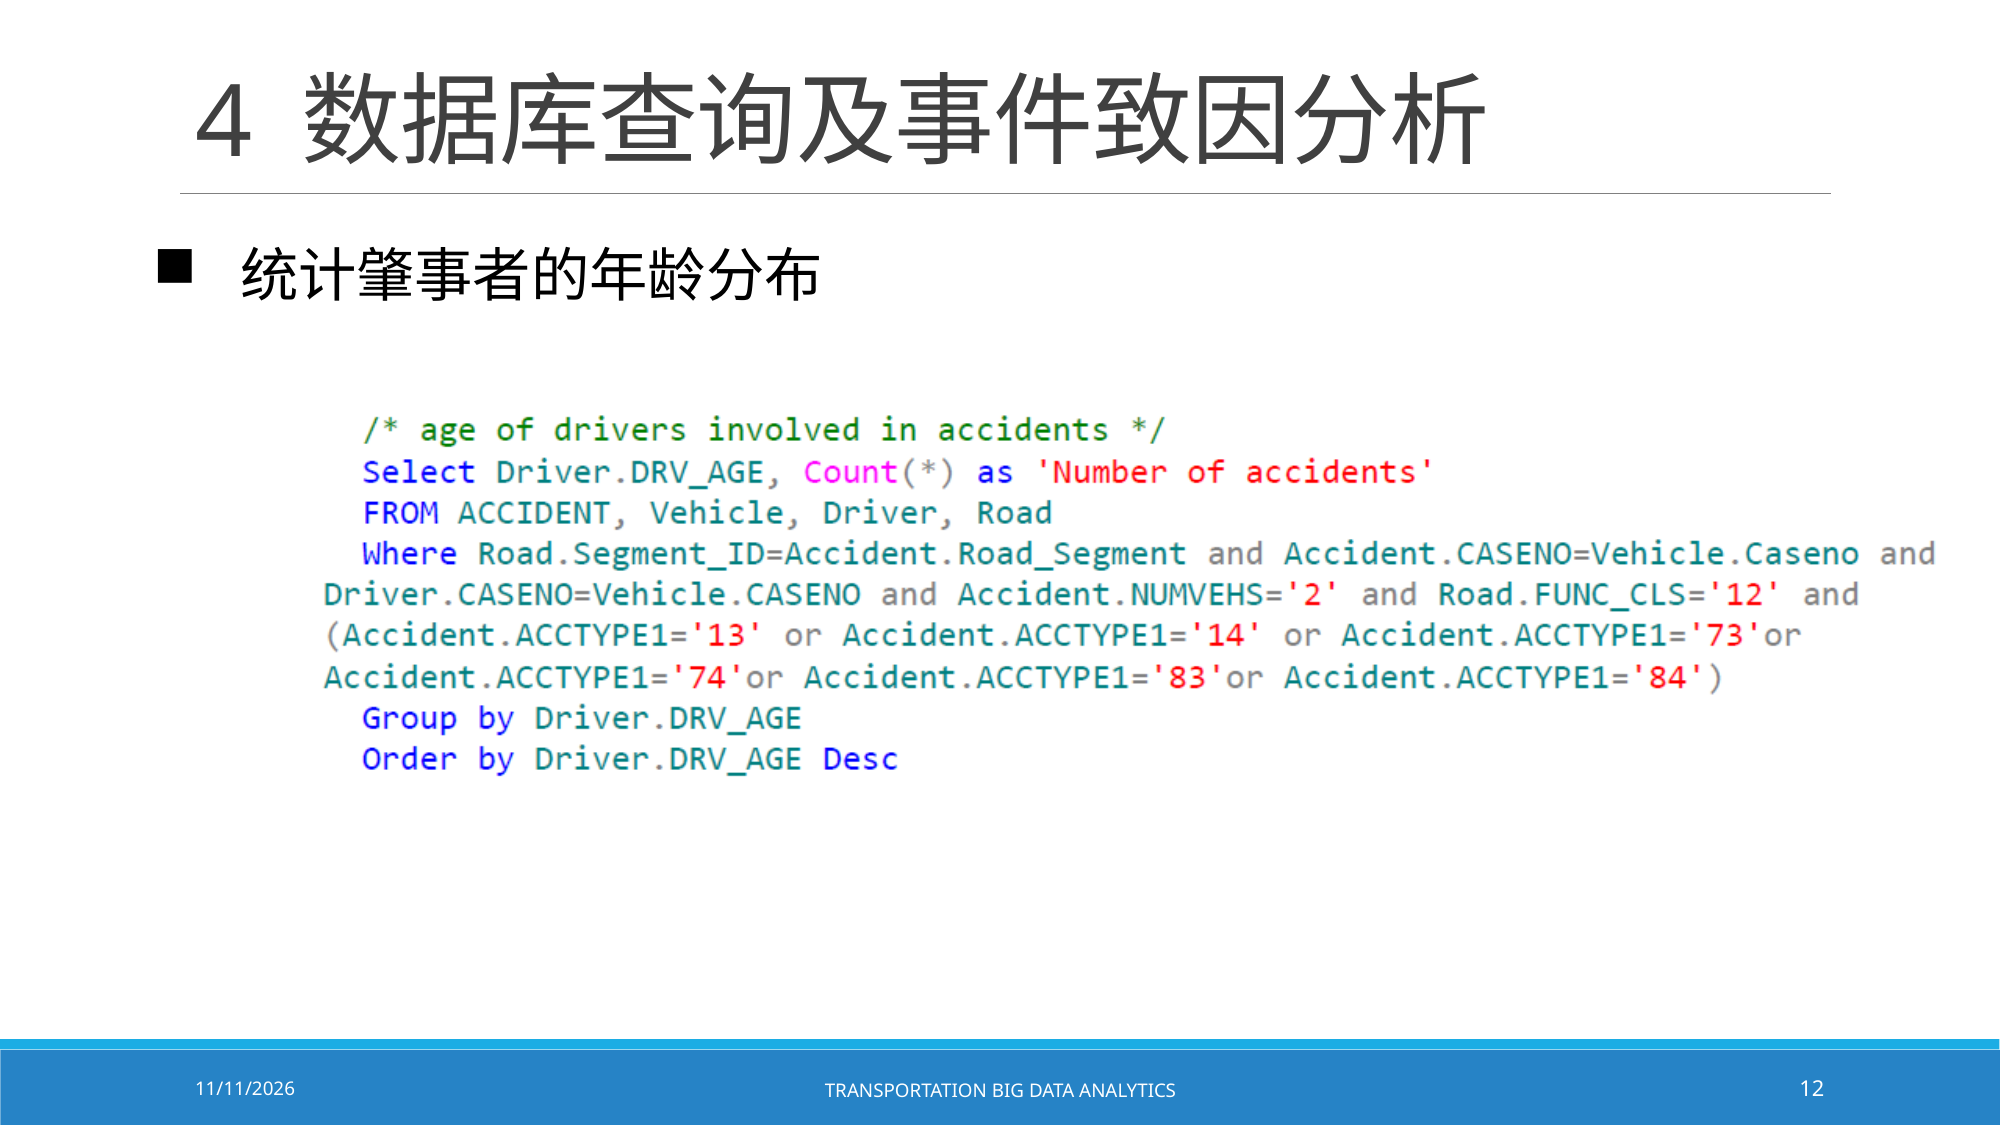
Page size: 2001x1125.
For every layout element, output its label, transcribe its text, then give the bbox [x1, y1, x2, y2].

slide_number 12 [1624, 1059, 1840, 1120]
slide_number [180, 1059, 586, 1120]
footer Transportation Big Data Analytics [604, 1059, 1396, 1120]
text_box 统计肇事者的年龄分布 [138, 231, 838, 316]
picture [278, 385, 1956, 784]
title 4 数据库查询及事件致因分析 [180, 20, 1830, 185]
